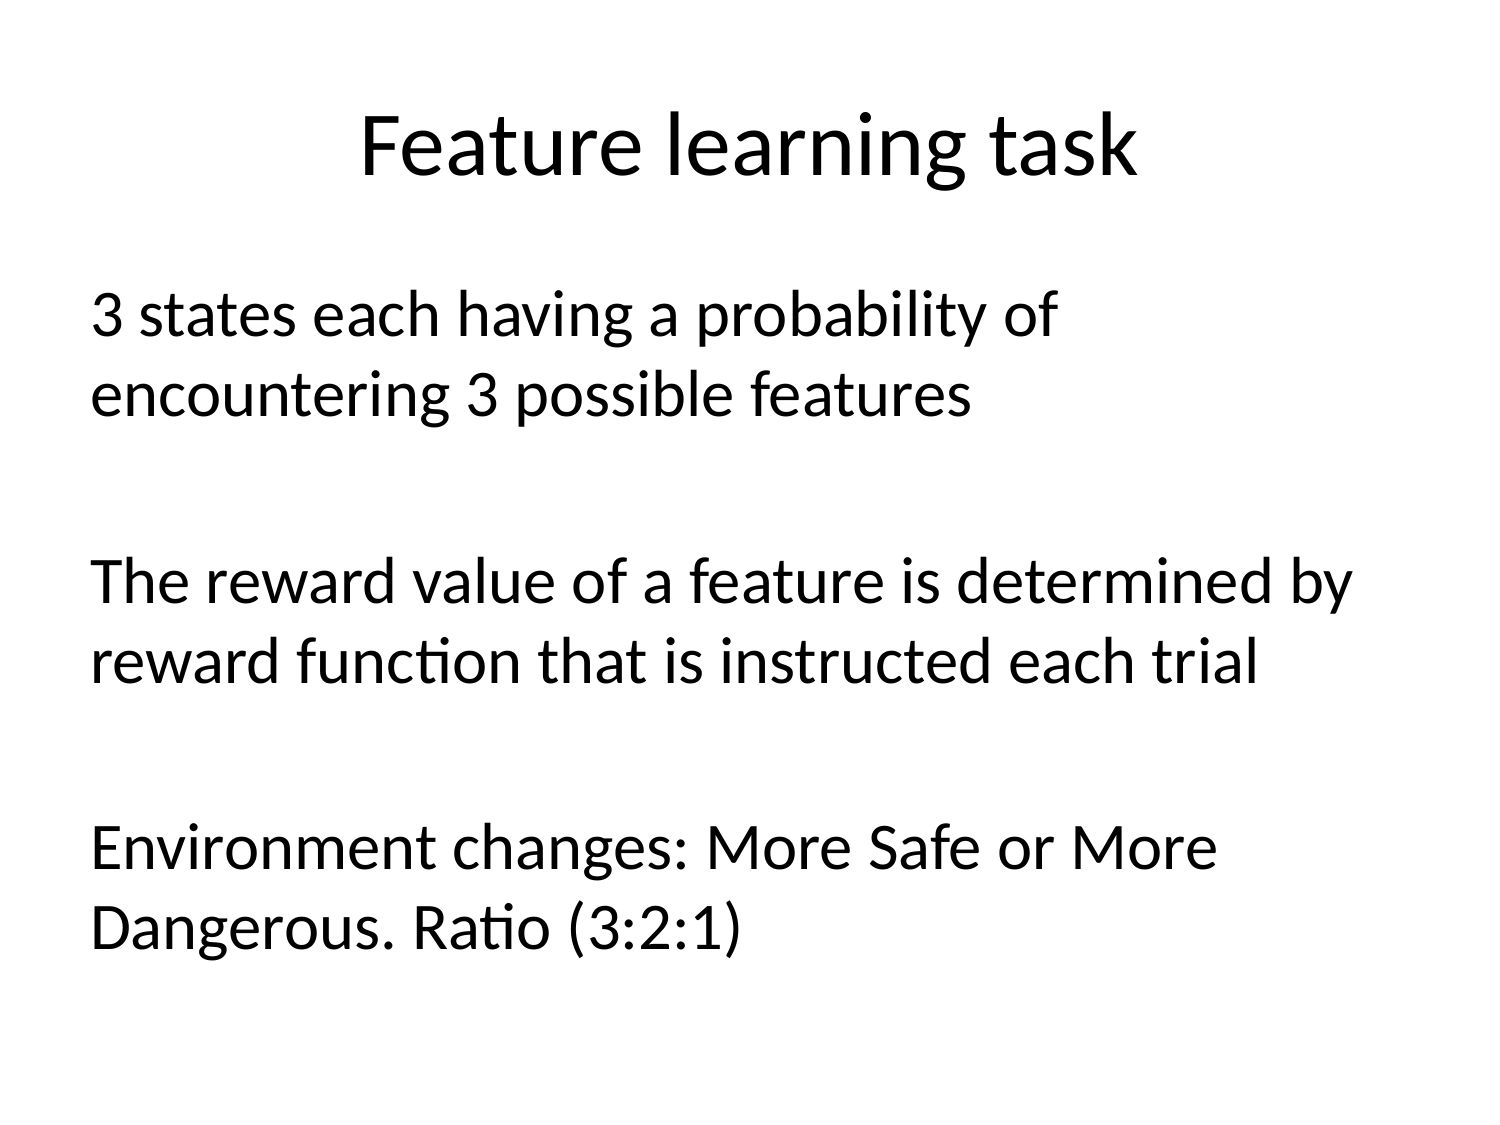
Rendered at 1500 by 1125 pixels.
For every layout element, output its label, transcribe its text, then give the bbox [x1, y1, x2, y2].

title Feature learning task [75, 45, 1425, 233]
list 3 states each having a probability of encountering 3 possible features The reward value of a feature is determined by reward function that is instructed each trial Environment changes: More Safe or More Dangerous. Ratio (3:2:1) [75, 262, 1425, 1005]
